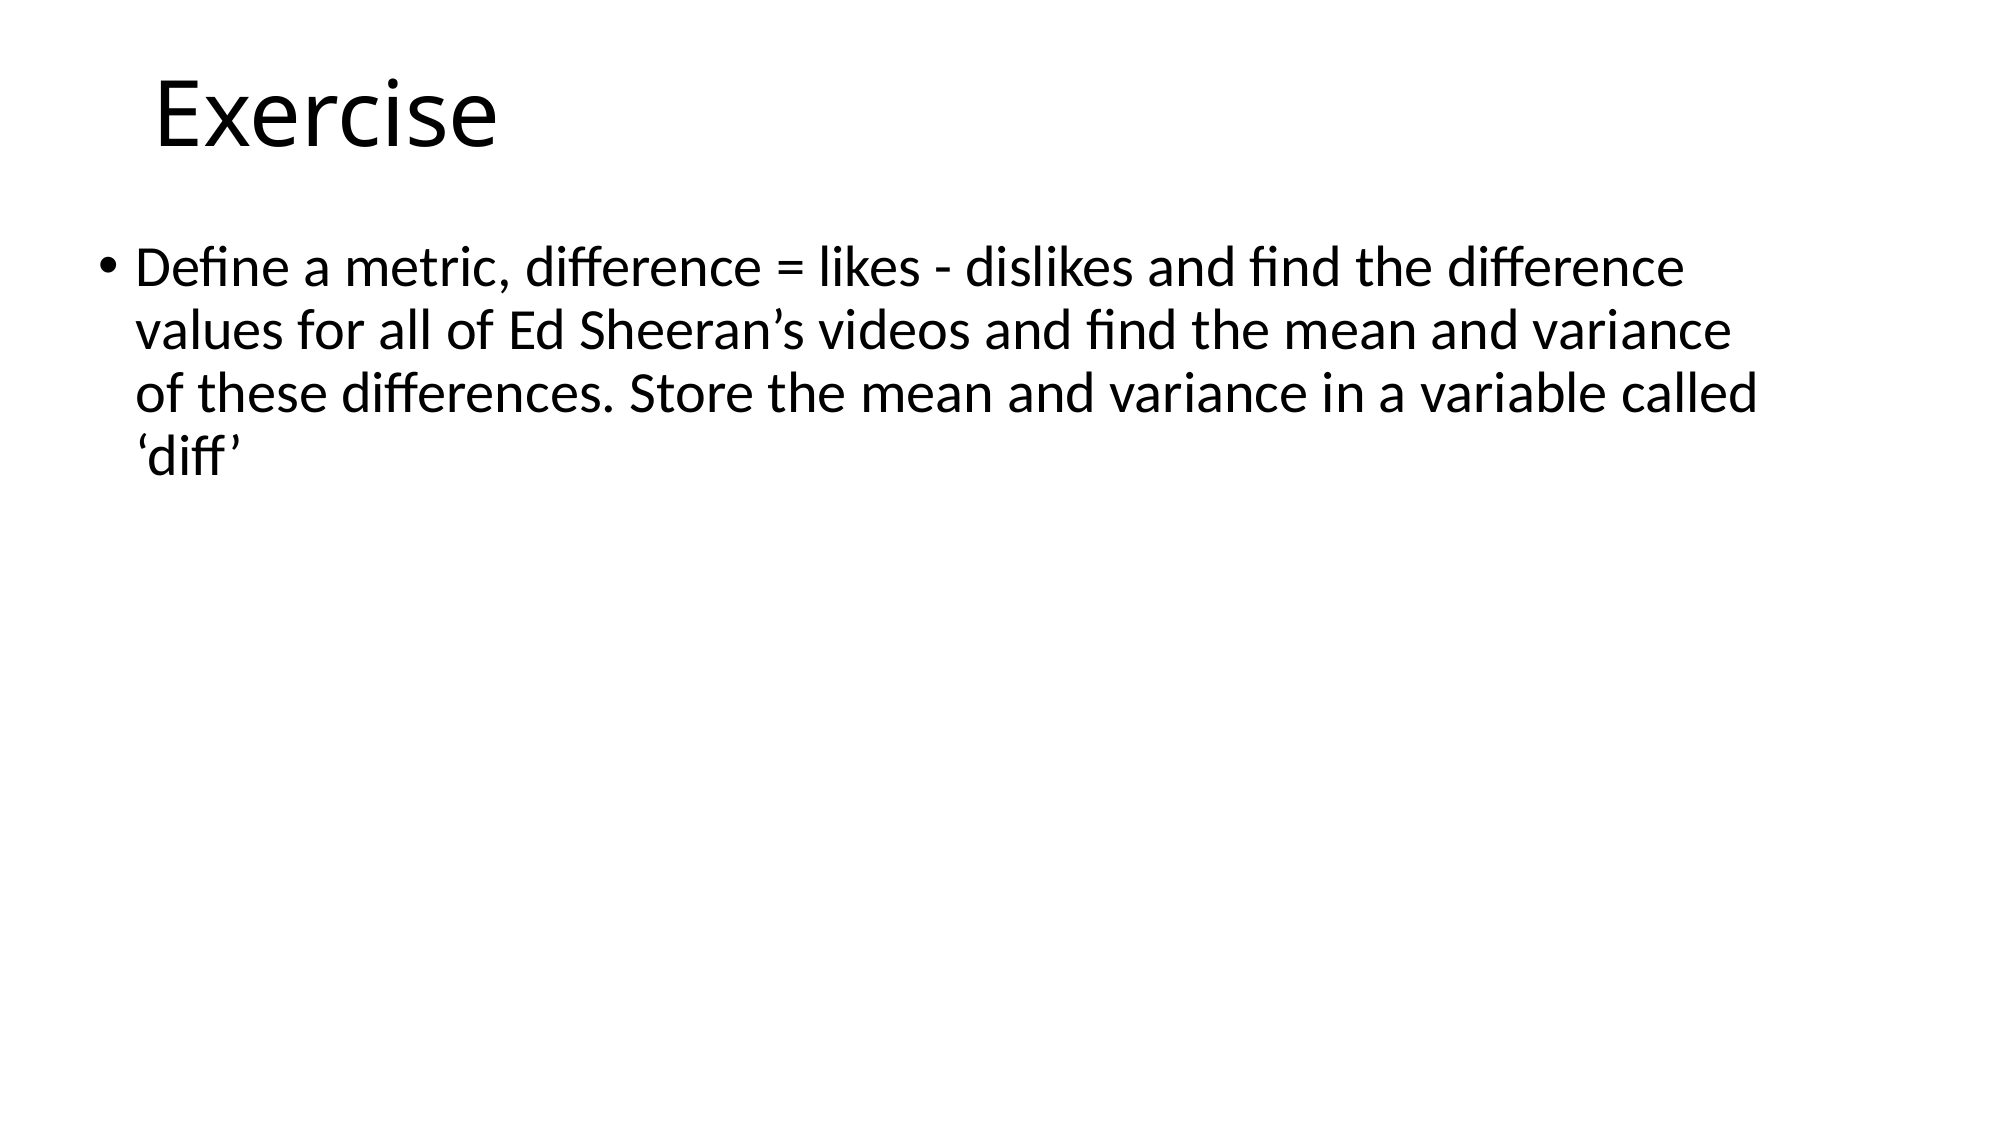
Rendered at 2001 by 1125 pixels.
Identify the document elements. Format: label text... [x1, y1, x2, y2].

text_box Define a metric, difference = likes - dislikes and find the difference values for all of Ed Sheeran’s videos and find the mean and variance of these differences. Store the mean and variance in a variable called ‘diff’ [83, 228, 1809, 943]
text_box Exercise [137, 59, 1863, 278]
